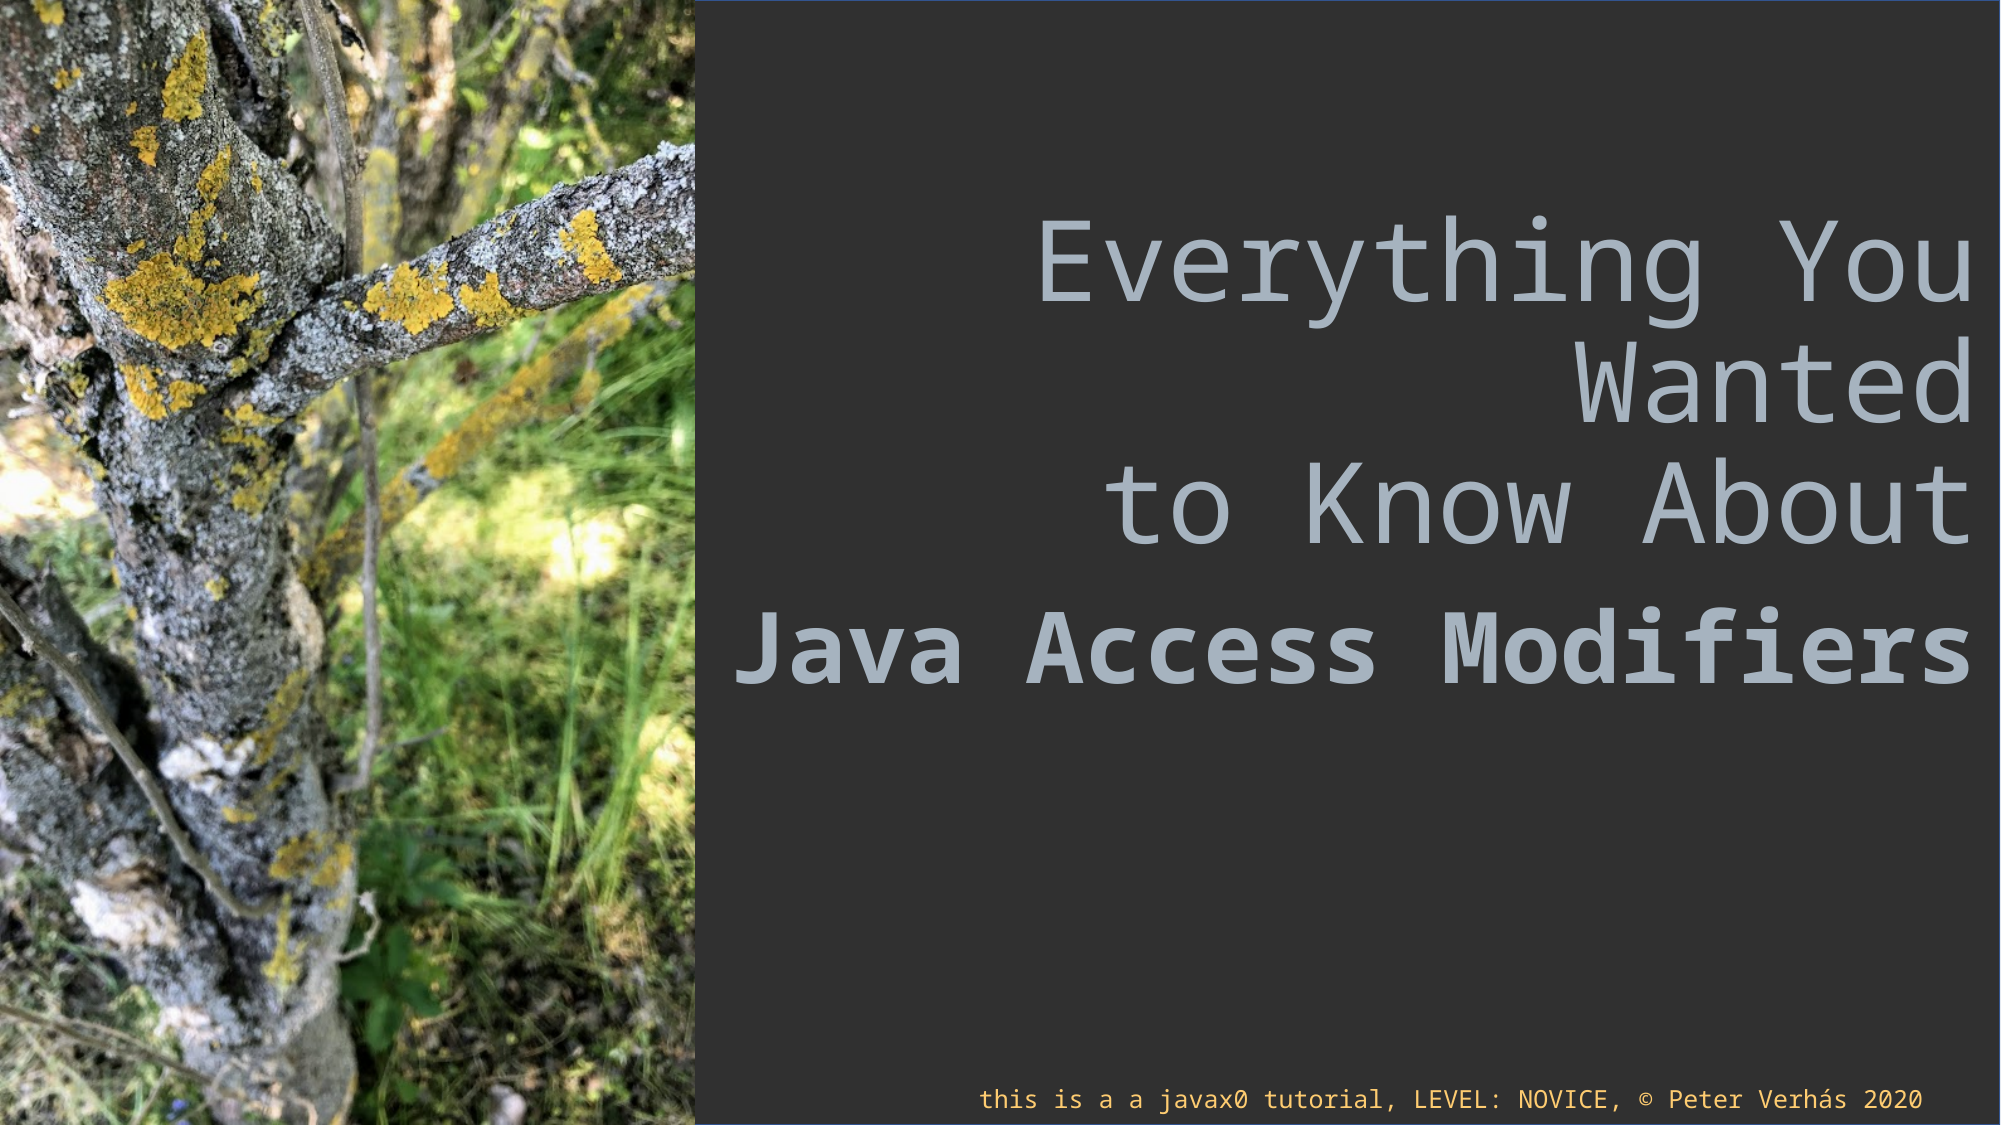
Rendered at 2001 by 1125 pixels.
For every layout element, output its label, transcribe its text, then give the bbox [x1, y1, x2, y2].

picture [0, 0, 695, 1125]
title Everything You Wanted to Know About [695, 184, 1993, 576]
text_box this is a a javax0 tutorial, LEVEL: NOVICE, © Peter Verhás 2020 [964, 1076, 1957, 1122]
subtitle Java Access Modifiers [695, 590, 1993, 760]
